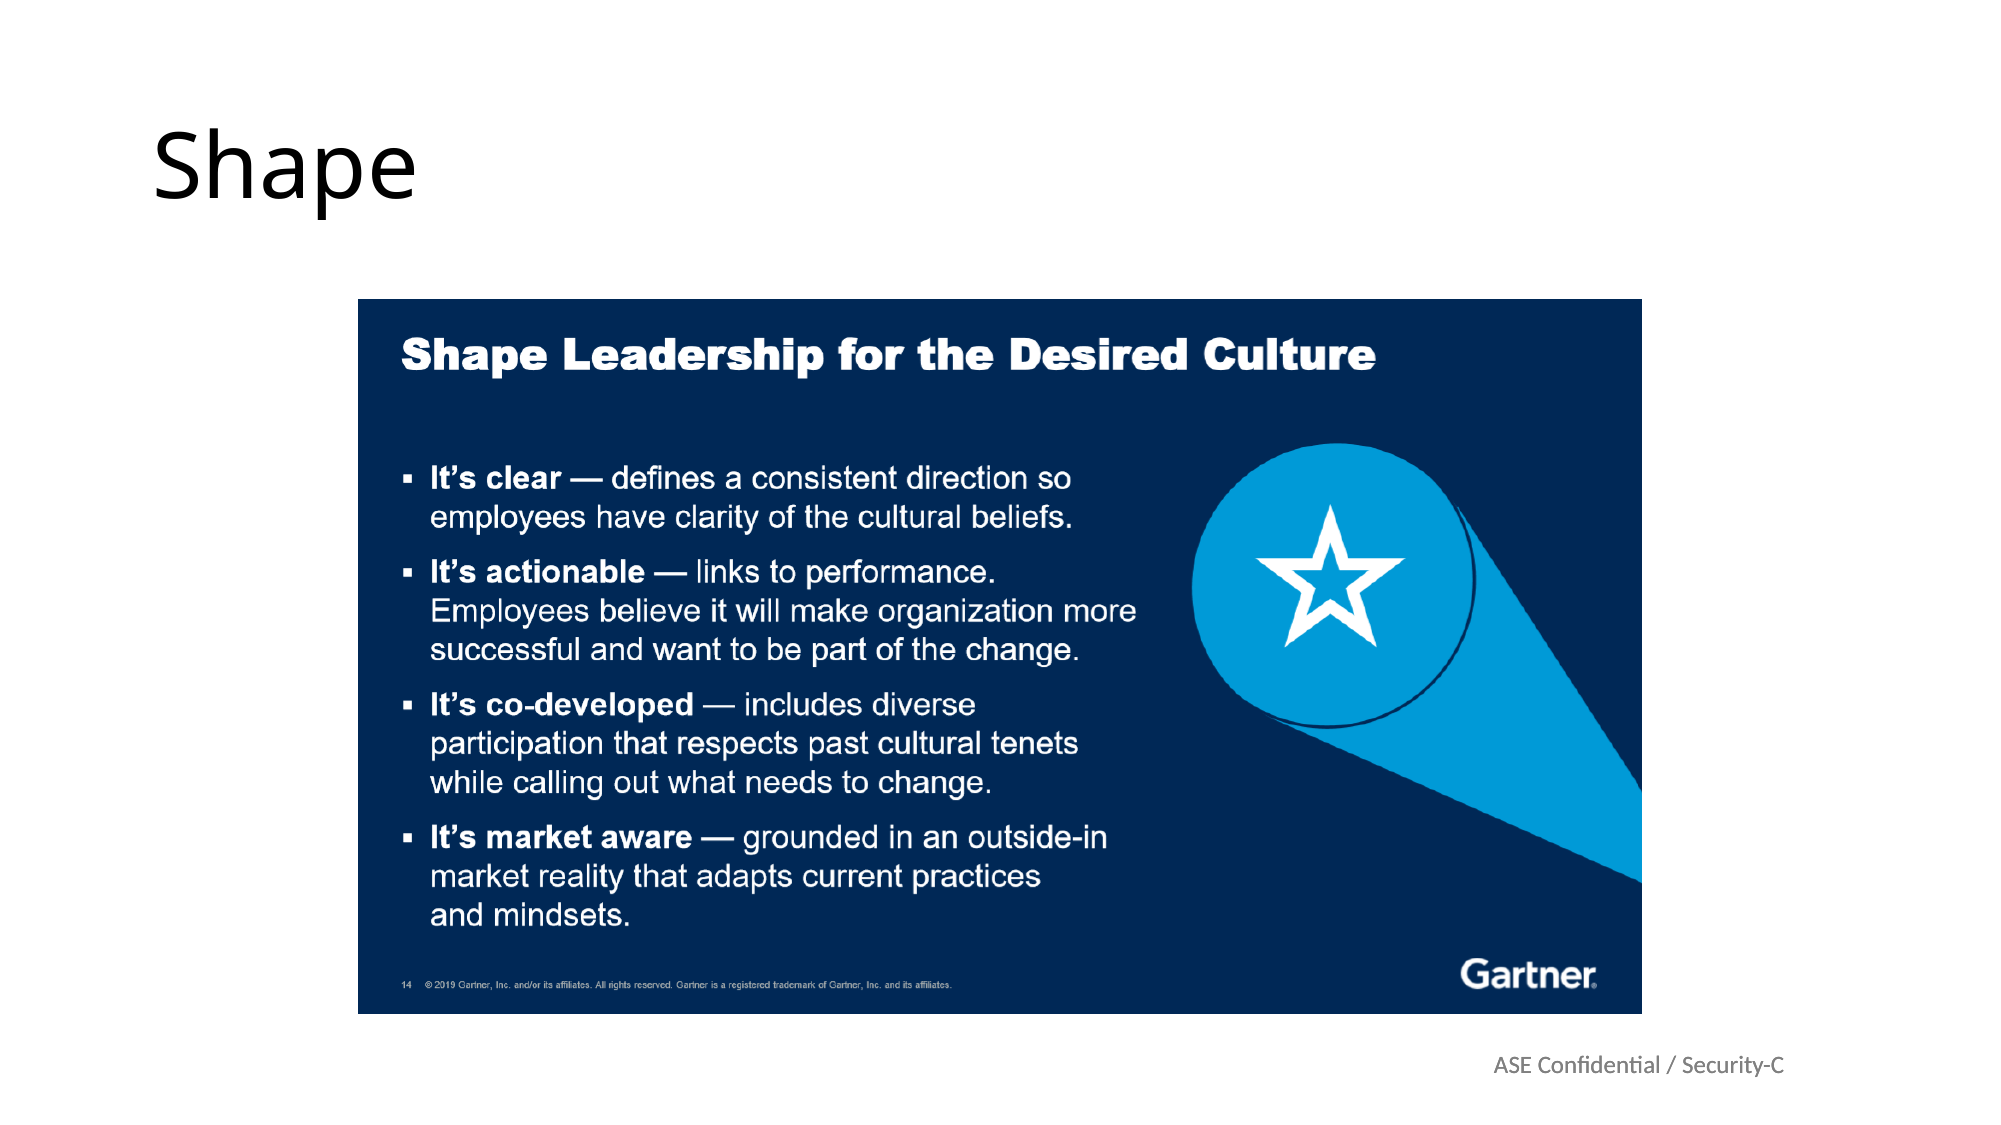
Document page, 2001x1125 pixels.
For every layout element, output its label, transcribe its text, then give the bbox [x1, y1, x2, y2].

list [358, 299, 1642, 1014]
title Shape [137, 59, 1863, 278]
